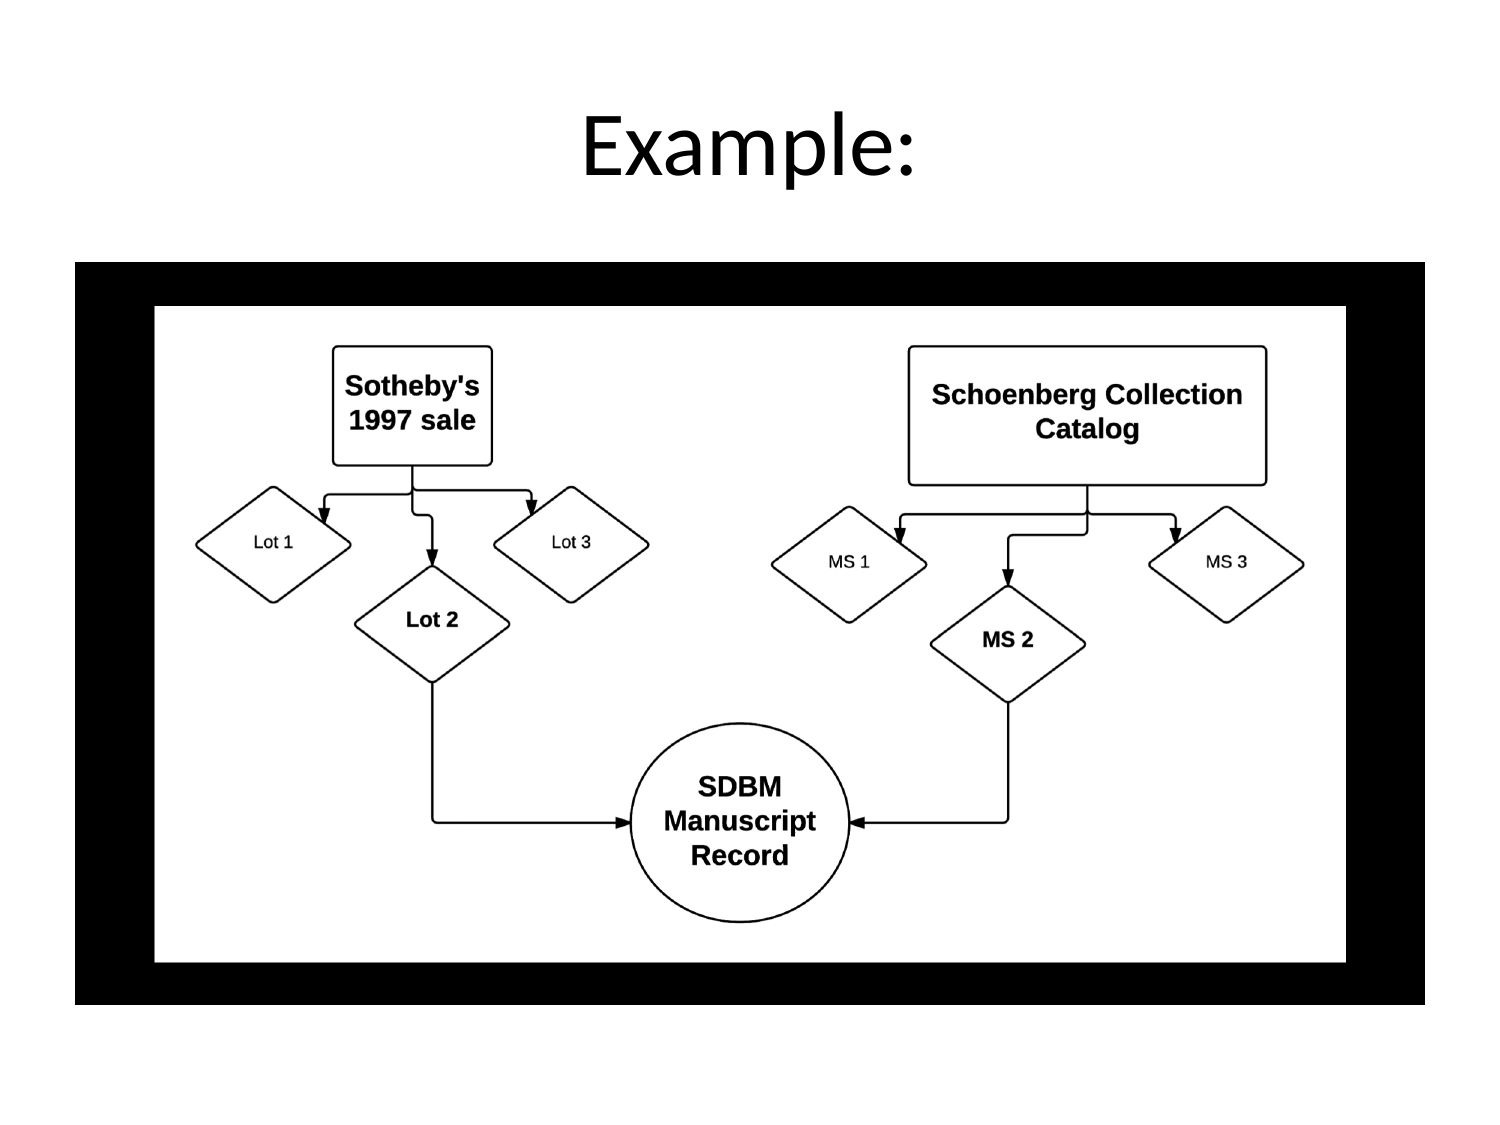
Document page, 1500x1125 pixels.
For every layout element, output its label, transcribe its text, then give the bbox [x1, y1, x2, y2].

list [74, 262, 1426, 1006]
title Example: [75, 45, 1425, 233]
